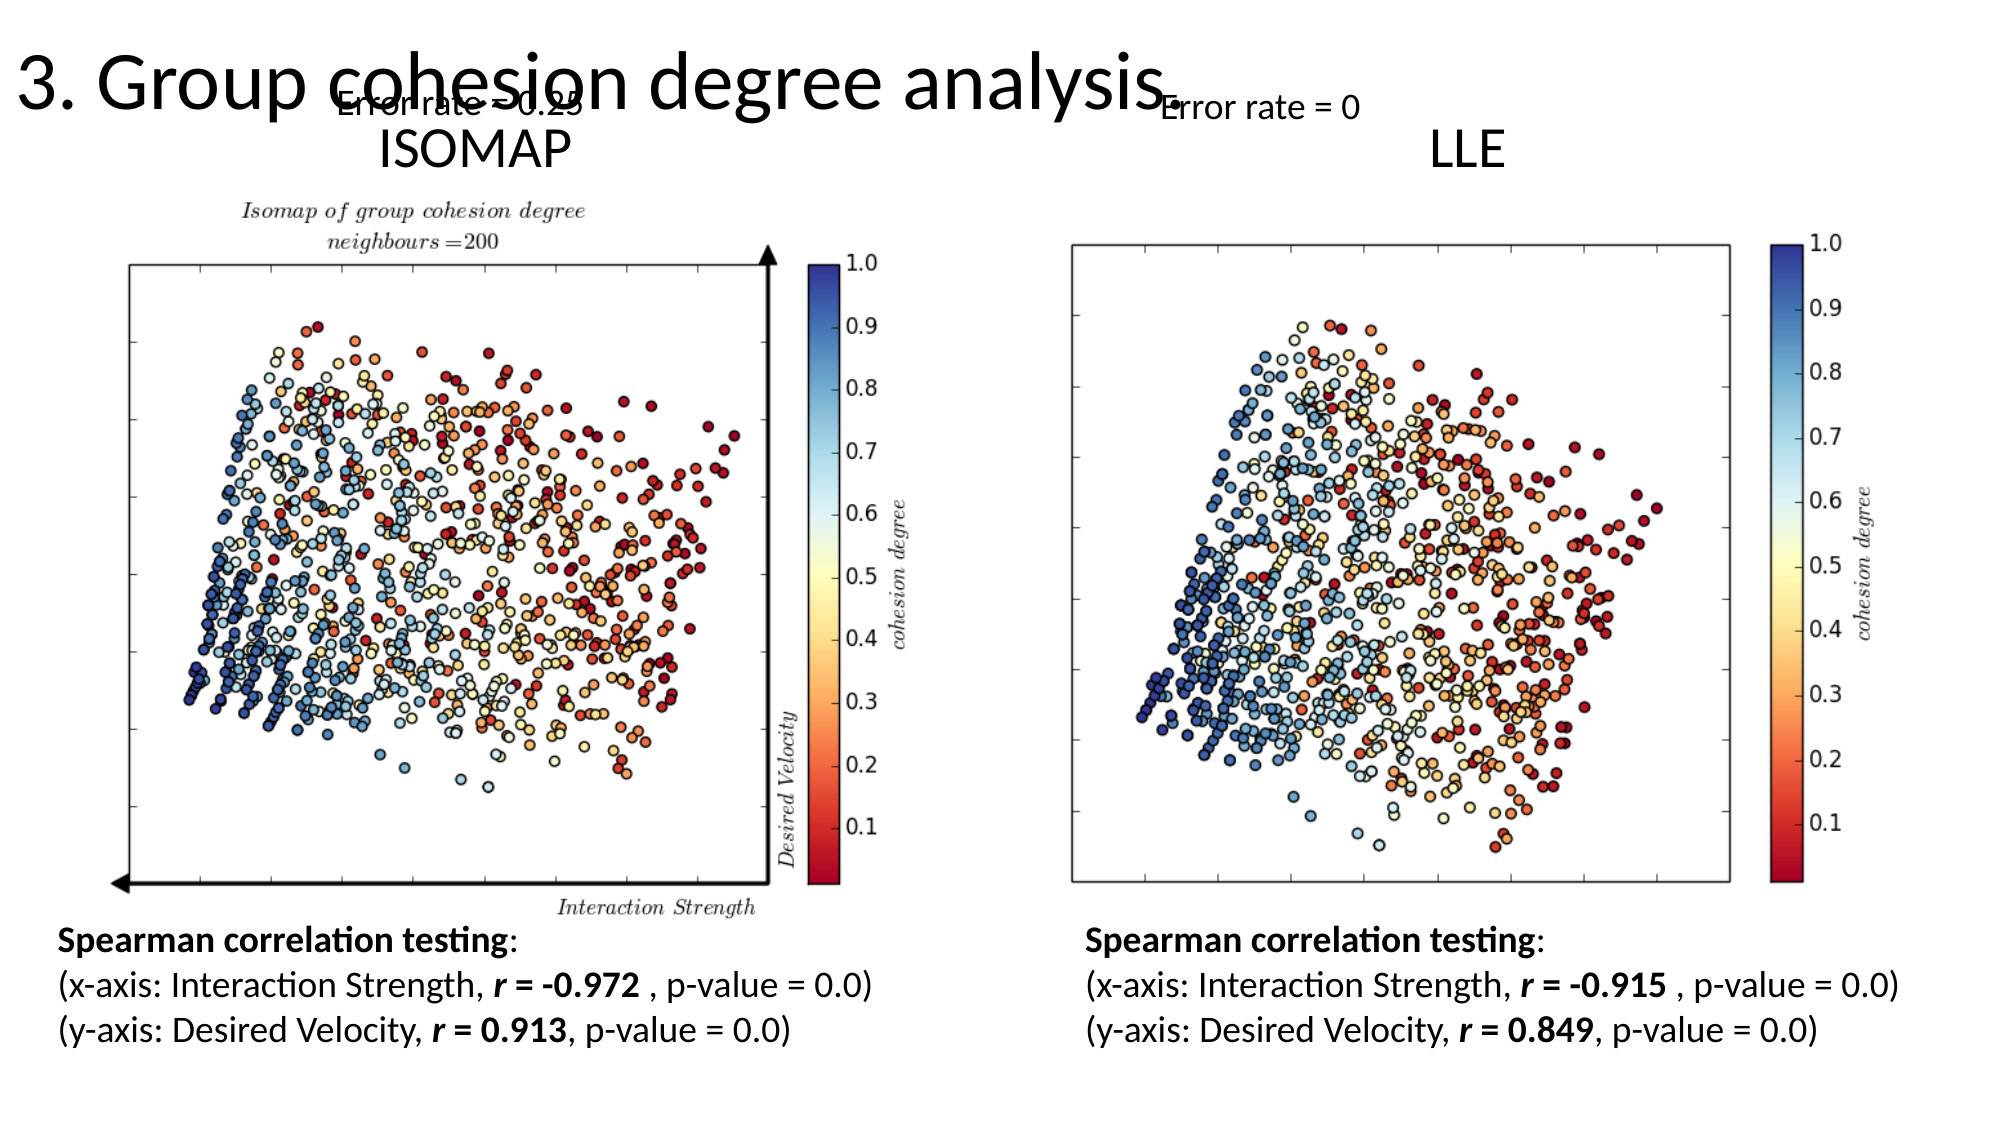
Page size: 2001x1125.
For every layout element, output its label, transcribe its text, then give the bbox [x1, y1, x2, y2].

text_box Spearman correlation testing: (x-axis: Interaction Strength, r = -0.972 , p-value = 0.0) (y-axis: Desired Velocity, r = 0.913, p-value = 0.0) [0, 961, 920, 1057]
text_box ISOMAP [363, 131, 595, 187]
picture [0, 165, 2000, 961]
text_box 3. Group cohesion degree analysis. [0, 29, 2000, 166]
text_box Error rate = 0 [1145, 74, 1694, 135]
text_box LLE [1414, 135, 1646, 165]
text_box Spearman correlation testing: (x-axis: Interaction Strength, r = -0.915 , p-value = 0.0) (y-axis: Desired Velocity, r = 0.849, p-value = 0.0) [920, 961, 1948, 1058]
text_box Error rate = 0.25 [321, 71, 870, 131]
